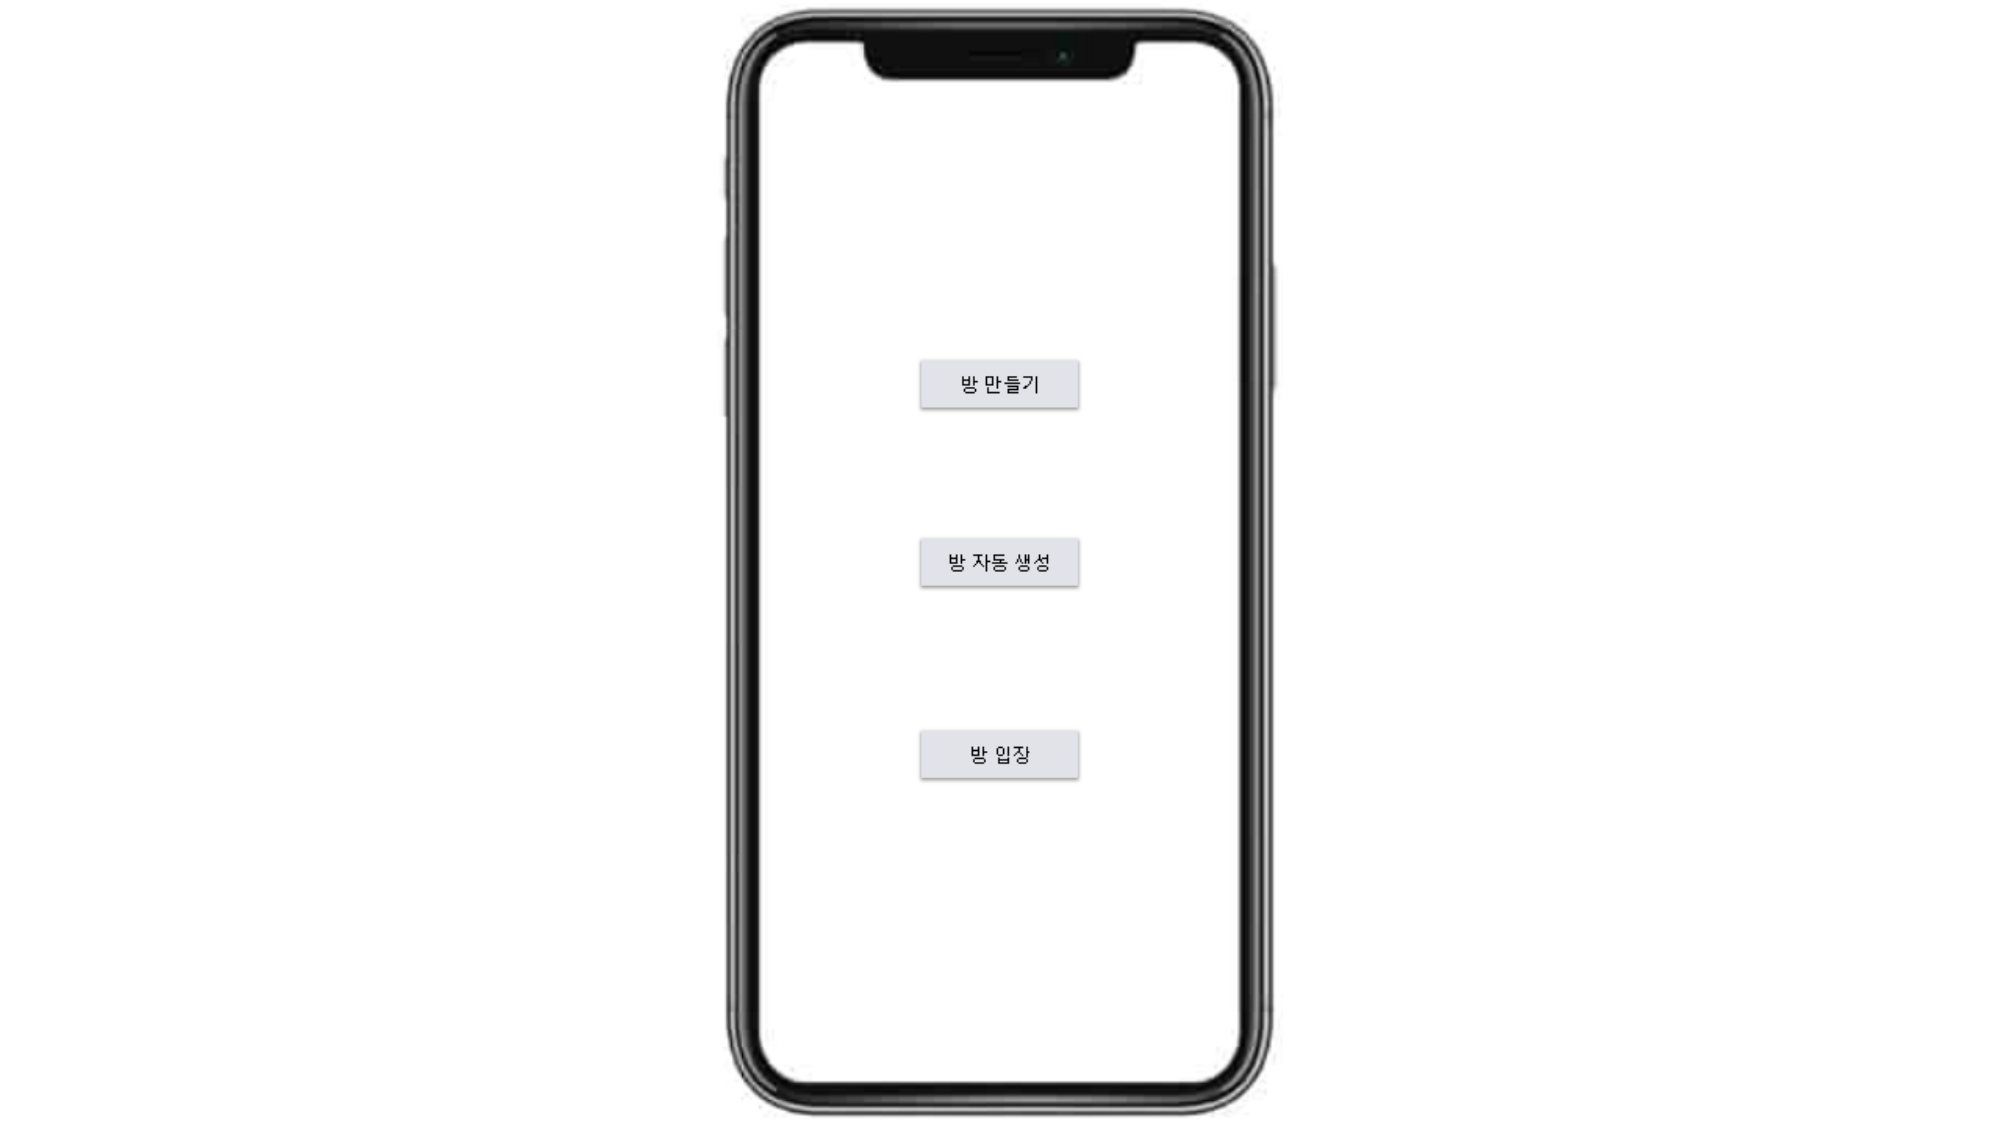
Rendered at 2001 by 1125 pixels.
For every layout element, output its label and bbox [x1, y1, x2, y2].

picture [717, 3, 1283, 1122]
